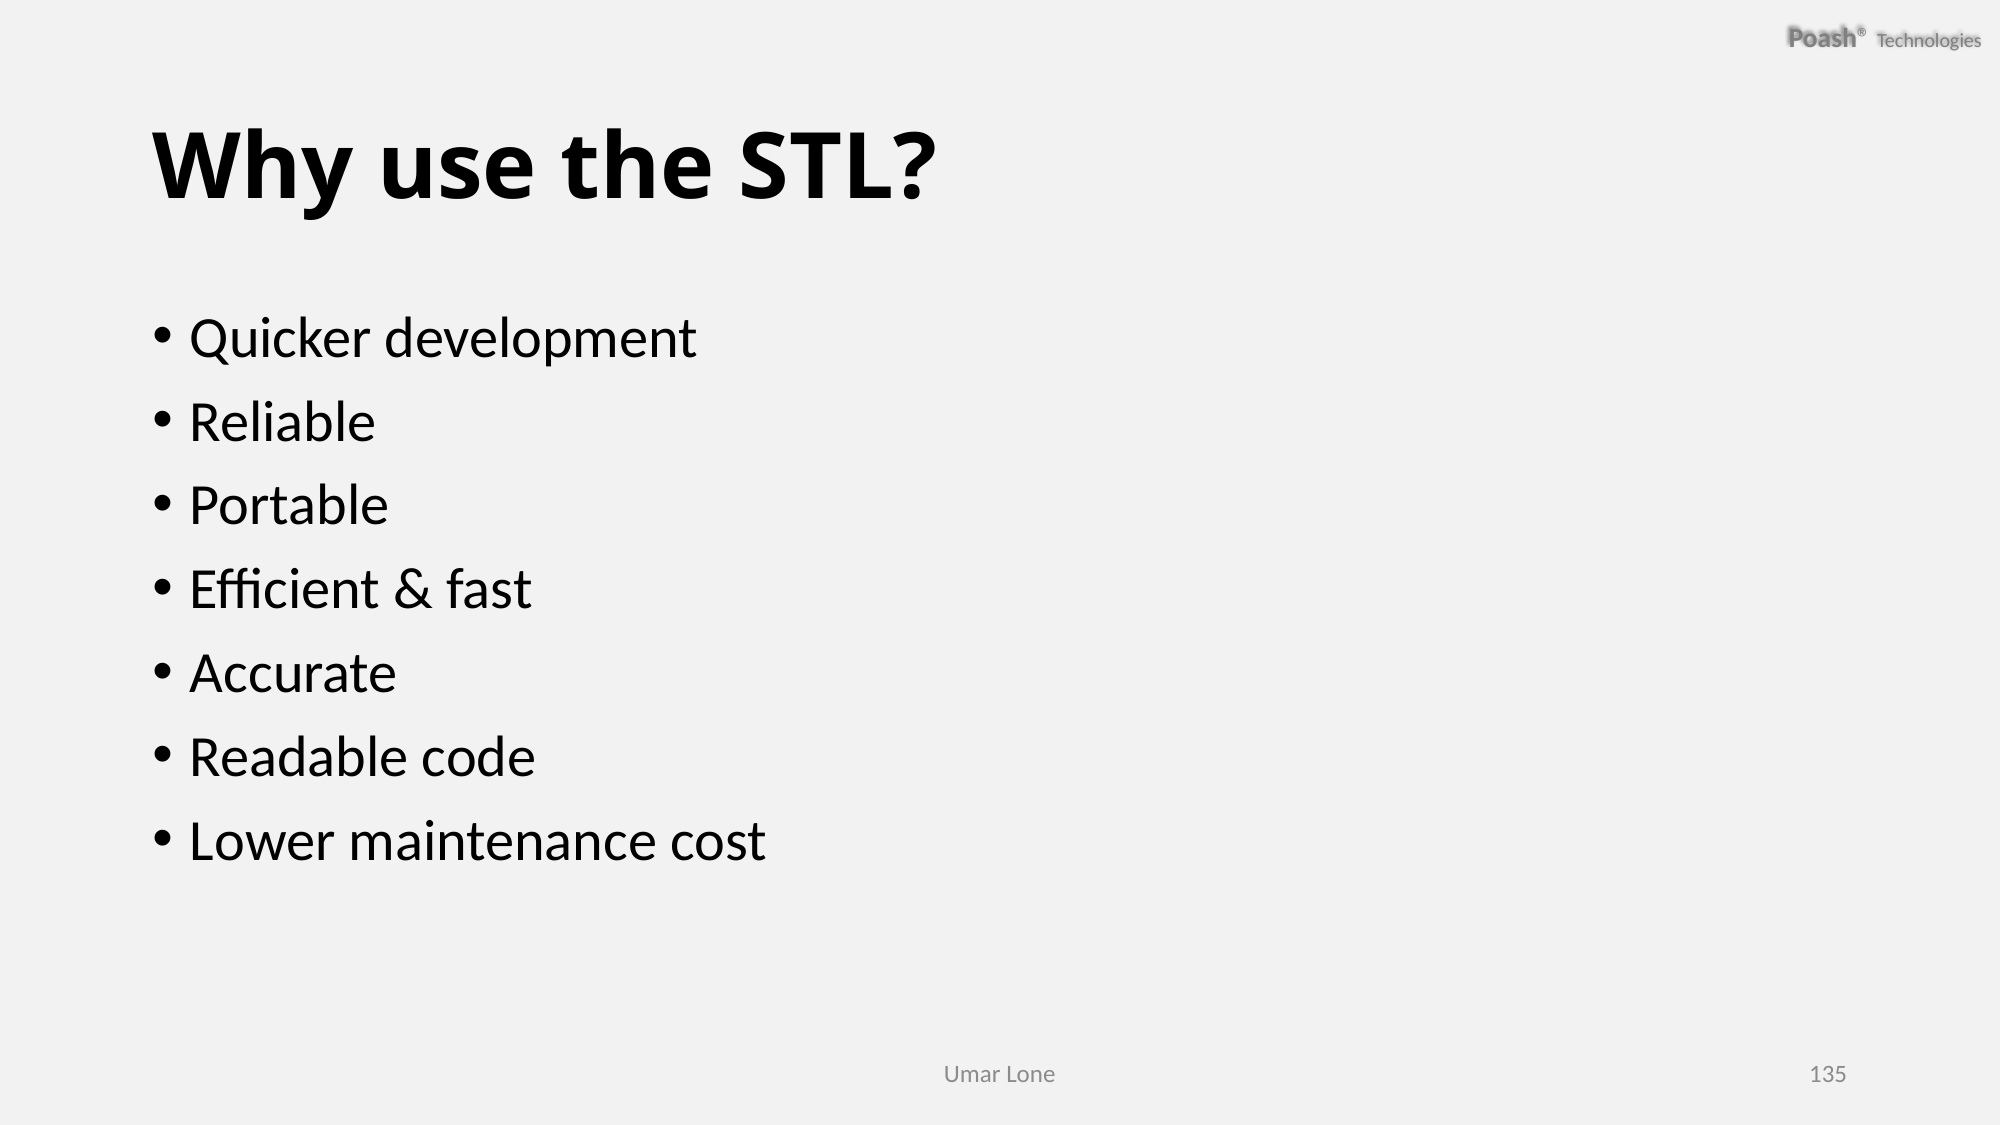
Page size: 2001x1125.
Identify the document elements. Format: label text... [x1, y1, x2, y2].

slide_number 135 [1412, 1042, 1863, 1103]
footer Umar Lone [662, 1042, 1338, 1103]
title Why use the STL? [137, 59, 1863, 278]
list Quicker development Reliable Portable Efficient & fast Accurate Readable code Lower maintenance cost [137, 299, 1863, 1014]
